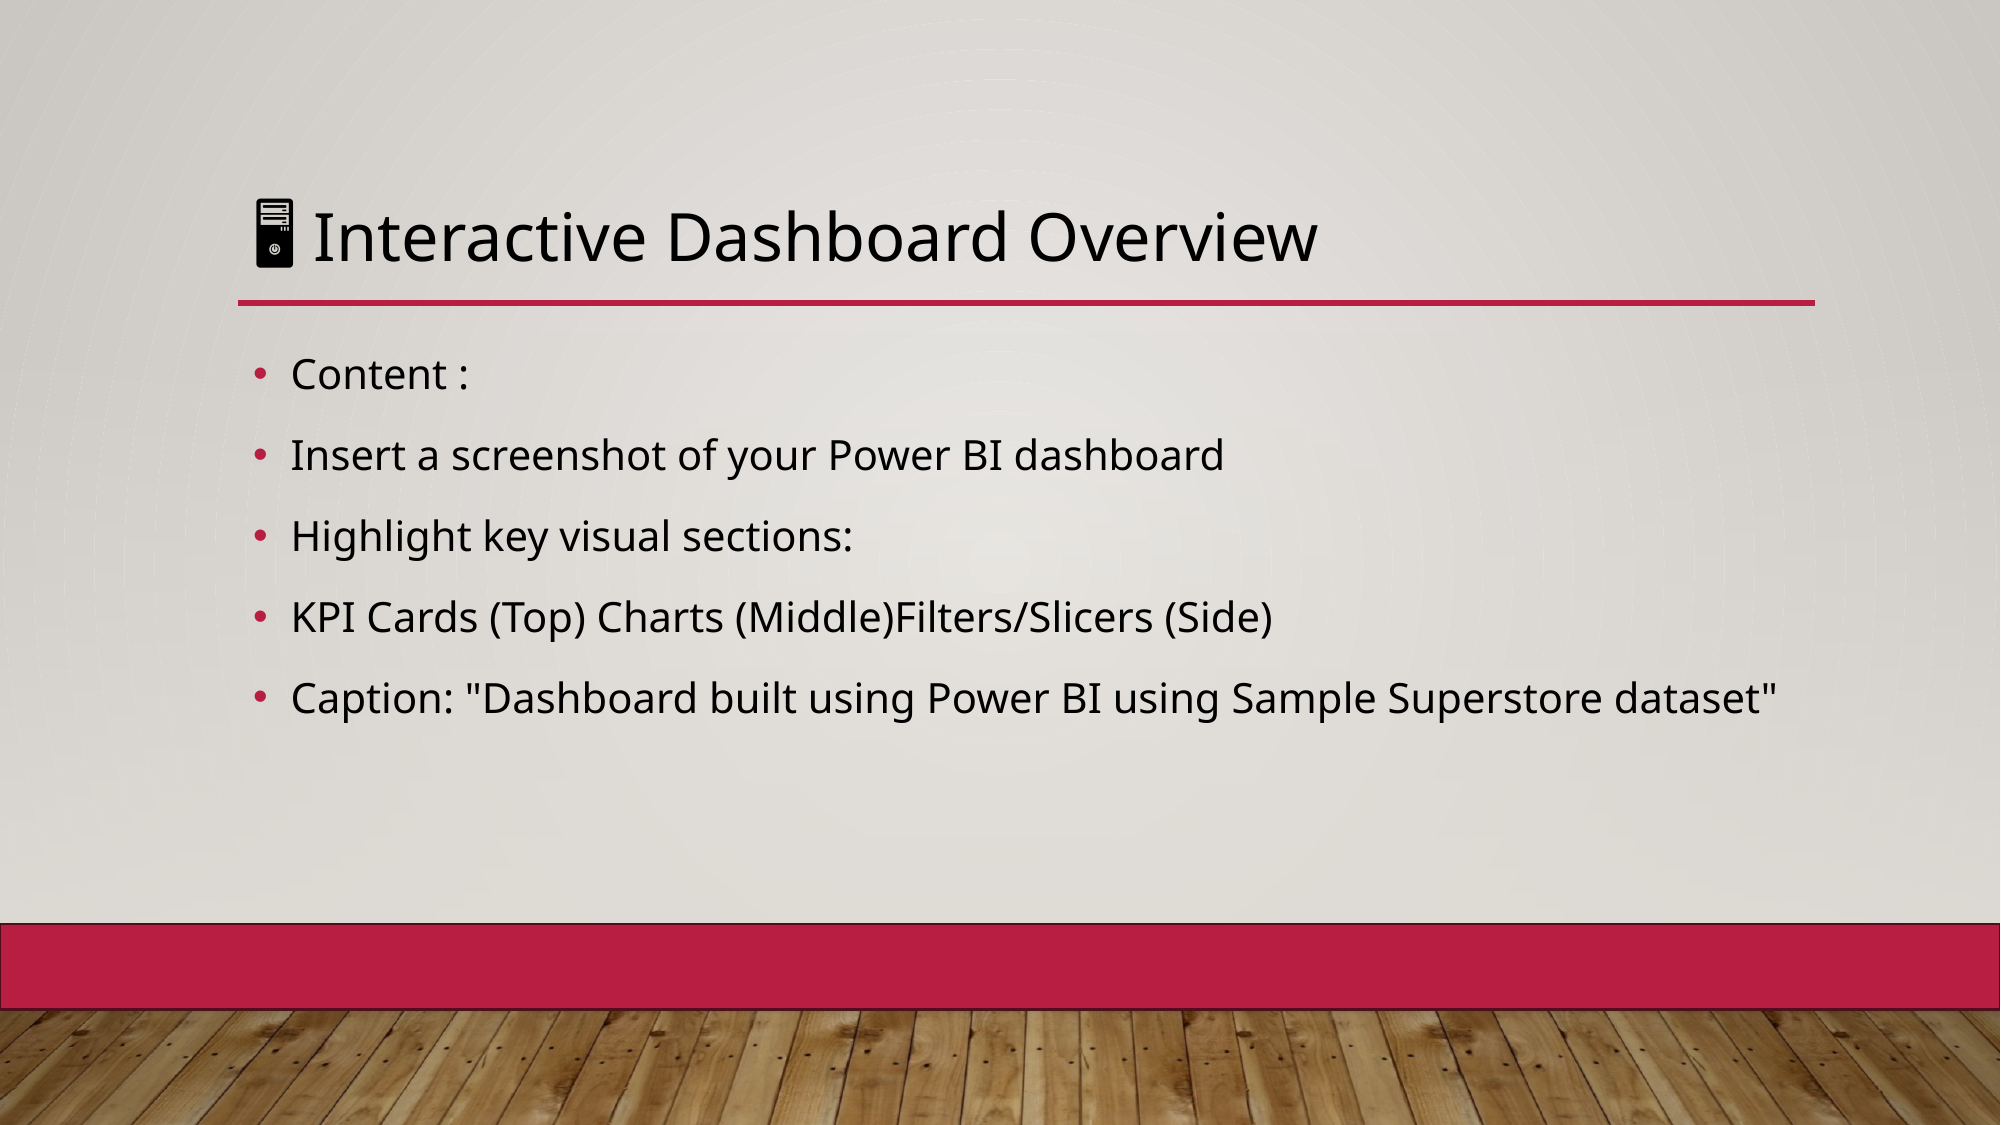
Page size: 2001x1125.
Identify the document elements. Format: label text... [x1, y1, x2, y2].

picture [0, 1011, 2000, 1125]
title 🖥 Interactive Dashboard Overview [238, 196, 1814, 305]
list Content : Insert a screenshot of your Power BI dashboard Highlight key visual sections: KPI Cards (Top) Charts (Middle)Filters/Slicers (Side) Caption: "Dashboard built using Power BI using Sample Superstore dataset" [238, 330, 1814, 897]
text_box [0, 923, 2000, 1011]
